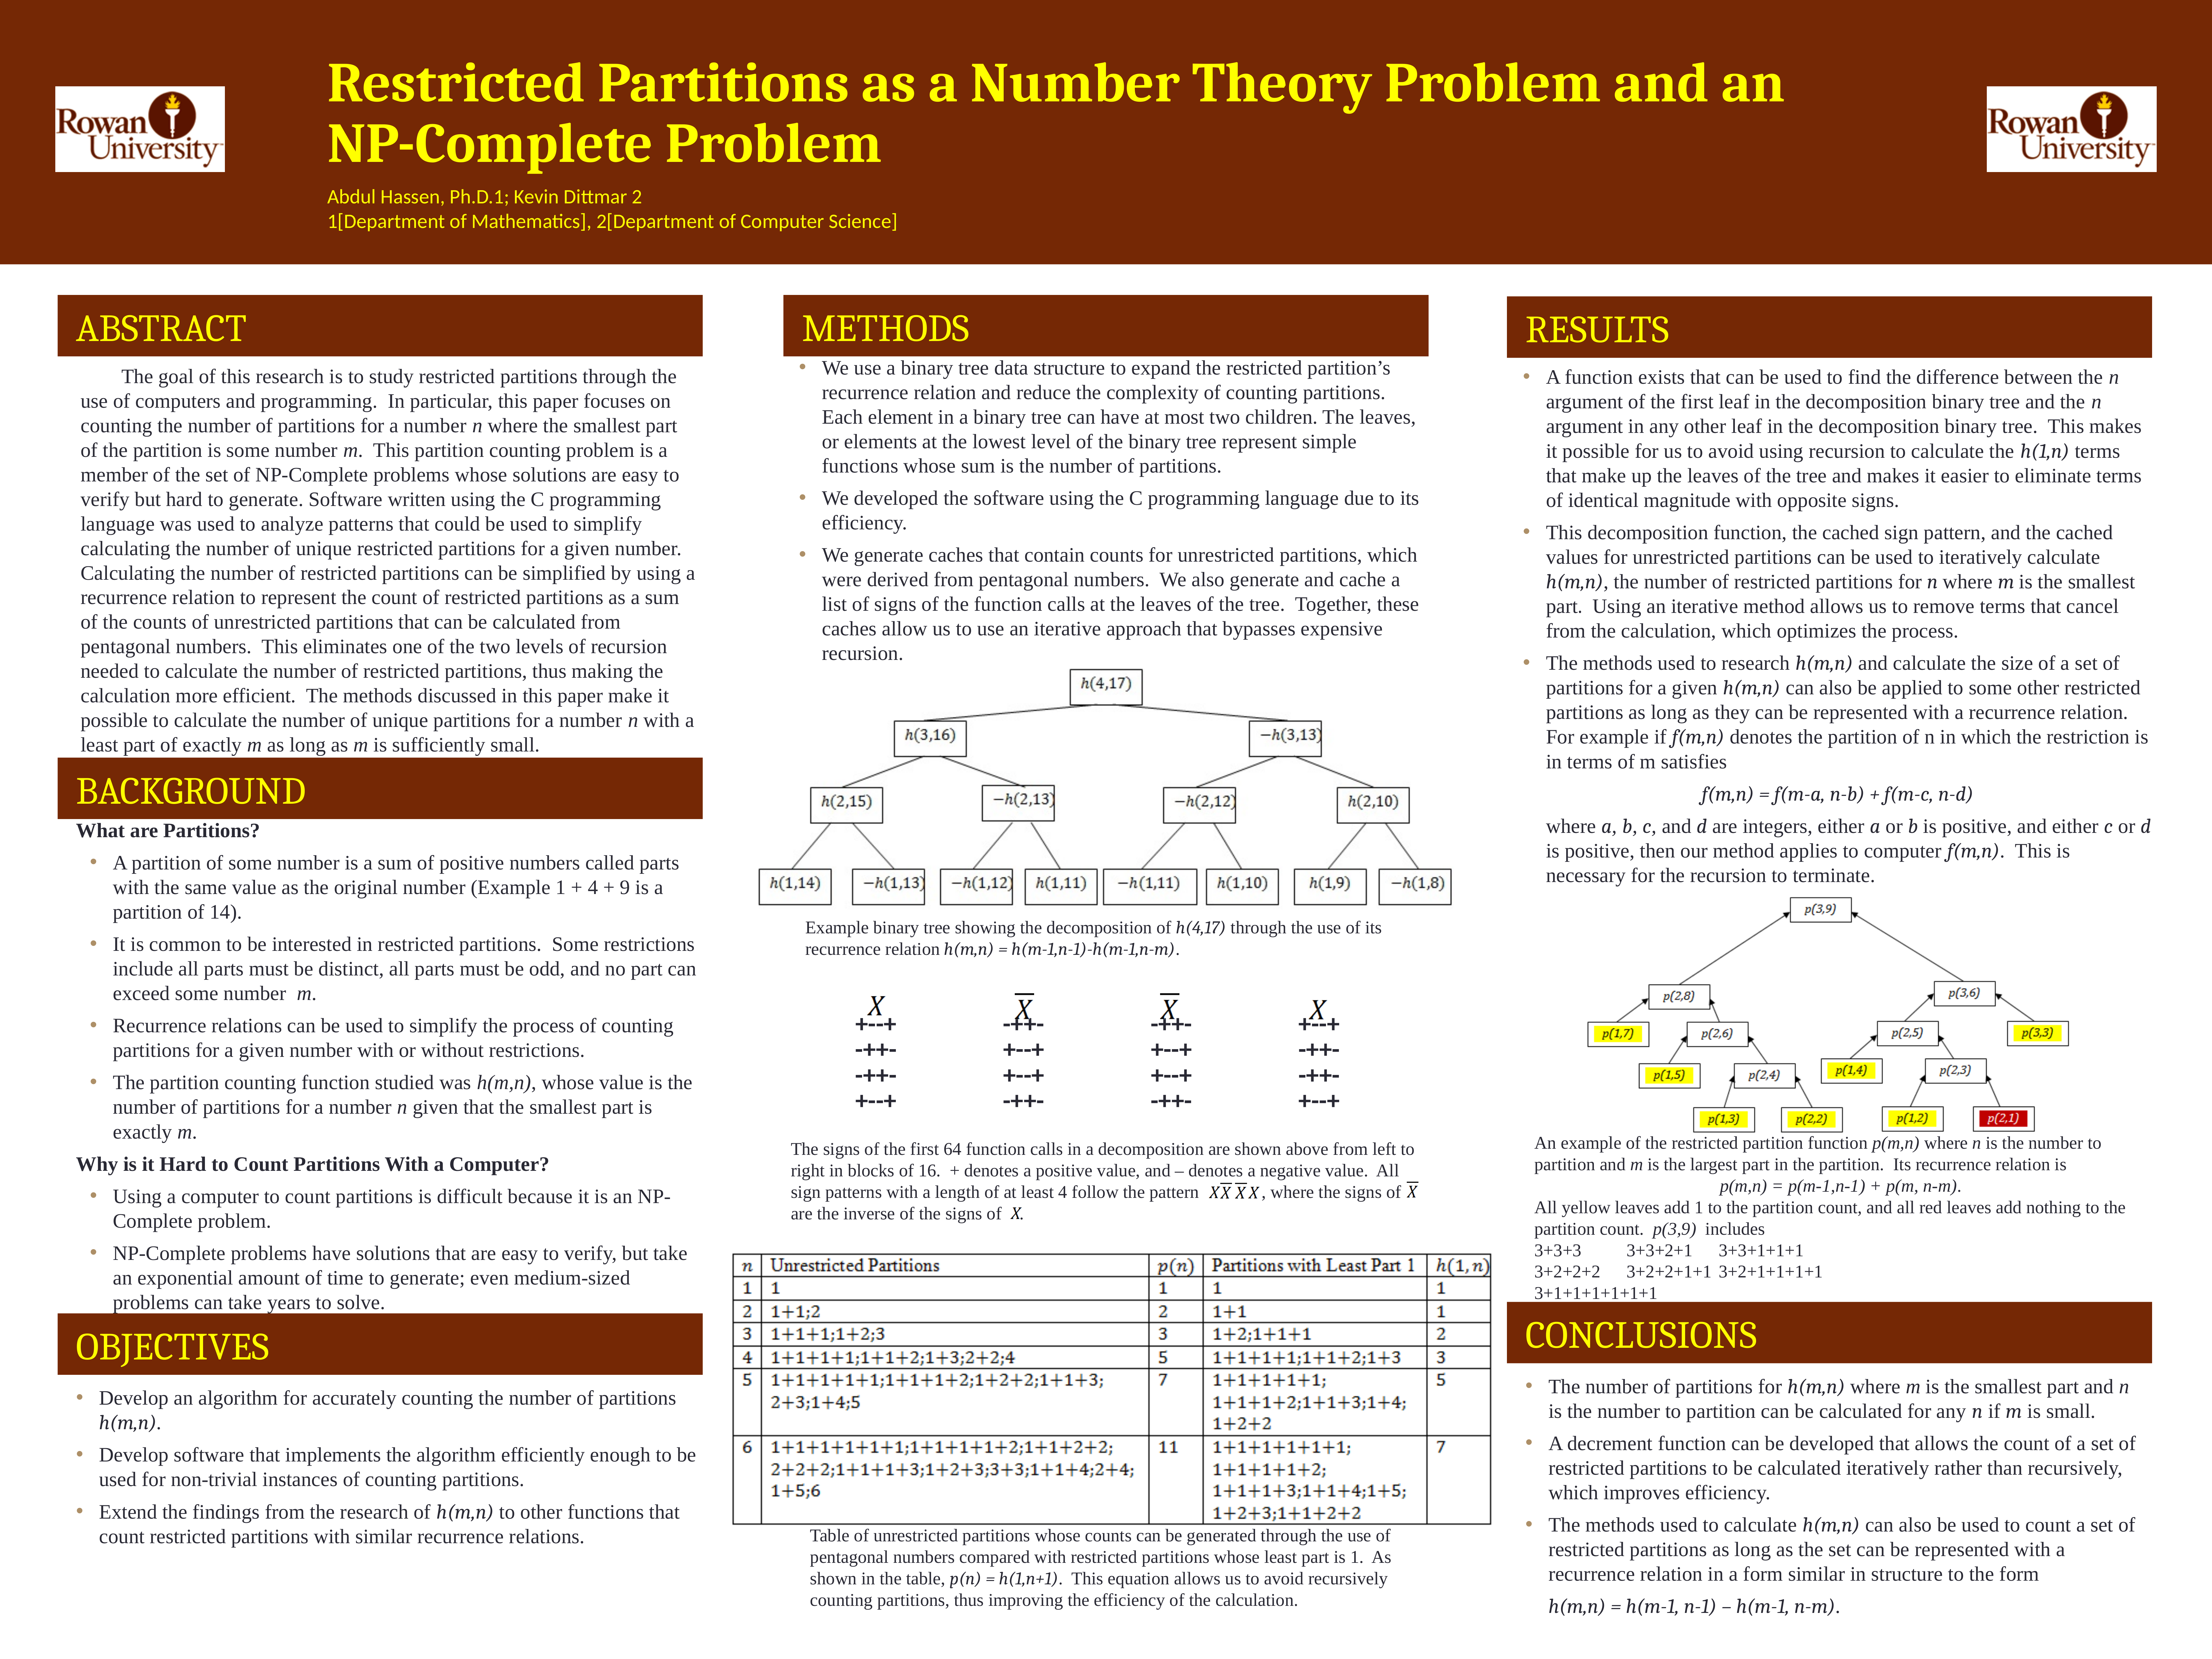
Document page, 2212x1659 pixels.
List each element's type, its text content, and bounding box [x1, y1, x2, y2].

picture [1586, 889, 2072, 1142]
list An example of the restricted partition function p(m,n) where n is the number to partition and m is the largest part in the partition. Its recurrence relation is p(m,n) = p(m-1,n-1) + p(m, n-m). All yellow leaves add 1 to the partition count, and all red leaves add nothing to the partition count. p(3,9) includes 3+3+3 3+3+2+1 3+3+1+1+1 3+2+2+2 3+2+2+1+1 3+2+1+1+1+1 3+1+1+1+1+1+1 [1507, 1122, 2152, 1324]
picture [1406, 1179, 1418, 1205]
list methods [783, 295, 1429, 345]
picture [732, 1253, 1493, 1526]
picture [55, 86, 225, 172]
table_header +--+ -++- -++- +--+ [802, 1011, 950, 1135]
table_header -++- +--+ +--+ -++- [950, 1011, 1097, 1135]
picture [1309, 994, 1328, 1032]
list Example binary tree showing the decomposition of h(4,17) through the use of its recurrence relation h(m,n) = h(m-1,n-1)-h(m-1,n-m). [778, 911, 1423, 969]
picture [1209, 1180, 1232, 1206]
picture [1987, 86, 2157, 172]
list Table of unrestricted partitions whose counts can be generated through the use of pentagonal numbers compared with restricted partitions whose least part is 1. As shown in the table, p(n) = h(1,n+1). This equation allows us to avoid recursively counting partitions, thus improving the efficiency of the calculation. [782, 1526, 1428, 1648]
list abstract [57, 295, 703, 353]
table_header +--+ -++- -++- +--+ [1245, 1011, 1393, 1135]
picture [1015, 989, 1034, 1031]
text_box The signs of the first 64 function calls in a decomposition are shown above from left to right in blocks of 16. + denotes a positive value, and – denotes a negative value. All sign patterns with a length of at least 4 follow the pattern , where the signs of are the inverse of the signs of . [786, 1135, 1432, 1226]
table_header -++- +--+ +--+ -++- [1098, 1011, 1245, 1135]
picture [1248, 1183, 1260, 1206]
list The goal of this research is to study restricted partitions through the use of computers and programming. In particular, this paper focuses on counting the number of partitions for a number n where the smallest part of the partition is some number m. This partition counting problem is a member of the set of NP-Complete problems whose solutions are easy to verify but hard to generate. Software written using the C programming language was used to analyze patterns that could be used to simplify calculating the number of unique restricted partitions for a given number. Calculating the number of restricted partitions can be simplified by using a recurrence relation to represent the count of restricted partitions as a sum of the counts of unrestricted partitions that can be calculated from pentagonal numbers. This eliminates one of the two levels of recursion needed to calculate the number of restricted partitions, thus making the calculation more efficient. The methods discussed in this paper make it possible to calculate the number of unique partitions for a number n with a least part of exactly m as long as m is sufficiently small. [57, 353, 703, 758]
picture [867, 990, 887, 1028]
list results [1507, 296, 2152, 354]
list conclusions [1507, 1302, 2152, 1363]
list Abdul Hassen, Ph.D.1; Kevin Dittmar 2 1[Department of Mathematics], 2[Department of Computer Science] [323, 181, 1889, 248]
list We use a binary tree data structure to expand the restricted partition’s recurrence relation and reduce the complexity of counting partitions. Each element in a binary tree can have at most two children. The leaves, or elements at the lowest level of the binary tree represent simple functions whose sum is the number of partitions. We developed the software using the C programming language due to its efficiency. We generate caches that contain counts for unrestricted partitions, which were derived from pentagonal numbers. We also generate and cache a list of signs of the function calls at the leaves of the tree. Together, these caches allow us to use an iterative approach that bypasses expensive recursion. [780, 345, 1433, 661]
list The number of partitions for h(m,n) where m is the smallest part and n is the number to partition can be calculated for any n if m is small. A decrement function can be developed that allows the count of a set of restricted partitions to be calculated iteratively rather than recursively, which improves efficiency. The methods used to calculate h(m,n) can also be used to count a set of restricted partitions as long as the set can be represented with a recurrence relation in a form similar in structure to the form h(m,n) = h(m-1, n-1) – h(m-1, n-m). [1507, 1363, 2152, 1636]
list background [57, 758, 703, 807]
list objectives [57, 1313, 703, 1375]
picture [1235, 1180, 1247, 1206]
list Develop an algorithm for accurately counting the number of partitions h(m,n). Develop software that implements the algorithm efficiently enough to be used for non-trivial instances of counting partitions. Extend the findings from the research of h(m,n) to other functions that count restricted partitions with similar recurrence relations. [57, 1375, 703, 1606]
picture [1010, 1203, 1022, 1227]
picture [1160, 989, 1179, 1031]
picture [751, 661, 1461, 911]
title Restricted Partitions as a Number Theory Problem and an NP-Complete Problem [323, 50, 1889, 177]
list A function exists that can be used to find the difference between the n argument of the first leaf in the decomposition binary tree and the n argument in any other leaf in the decomposition binary tree. This makes it possible for us to avoid using recursion to calculate the h(1,n) terms that make up the leaves of the tree and makes it easier to eliminate terms of identical magnitude with opposite signs. This decomposition function, the cached sign pattern, and the cached values for unrestricted partitions can be used to iteratively calculate h(m,n), the number of restricted partitions for n where m is the smallest part. Using an iterative method allows us to remove terms that cancel from the calculation, which optimizes the process. The methods used to research h(m,n) and calculate the size of a set of partitions for a given h(m,n) can also be applied to some other restricted partitions as long as they can be represented with a recurrence relation. For example if f(m,n) denotes the partition of n in which the restriction is in terms of m satisfies f(m,n) = f(m-a, n-b) + f(m-c, n-d) where a, b, c, and d are integers, either a or b is positive, and either c or d is positive, then our method applies to computer f(m,n). This is necessary for the recursion to terminate. [1504, 354, 2158, 973]
text_box [0, 0, 2212, 265]
list What are Partitions? A partition of some number is a sum of positive numbers called parts with the same value as the original number (Example 1 + 4 + 9 is a partition of 14). It is common to be interested in restricted partitions. Some restrictions include all parts must be distinct, all parts must be odd, and no part can exceed some number m. Recurrence relations can be used to simplify the process of counting partitions for a given number with or without restrictions. The partition counting function studied was h(m,n), whose value is the number of partitions for a number n given that the smallest part is exactly m. Why is it Hard to Count Partitions With a Computer? Using a computer to count partitions is difficult because it is an NP-Complete problem. NP-Complete problems have solutions that are easy to verify, but take an exponential amount of time to generate; even medium-sized problems can take years to solve. [57, 807, 703, 1313]
